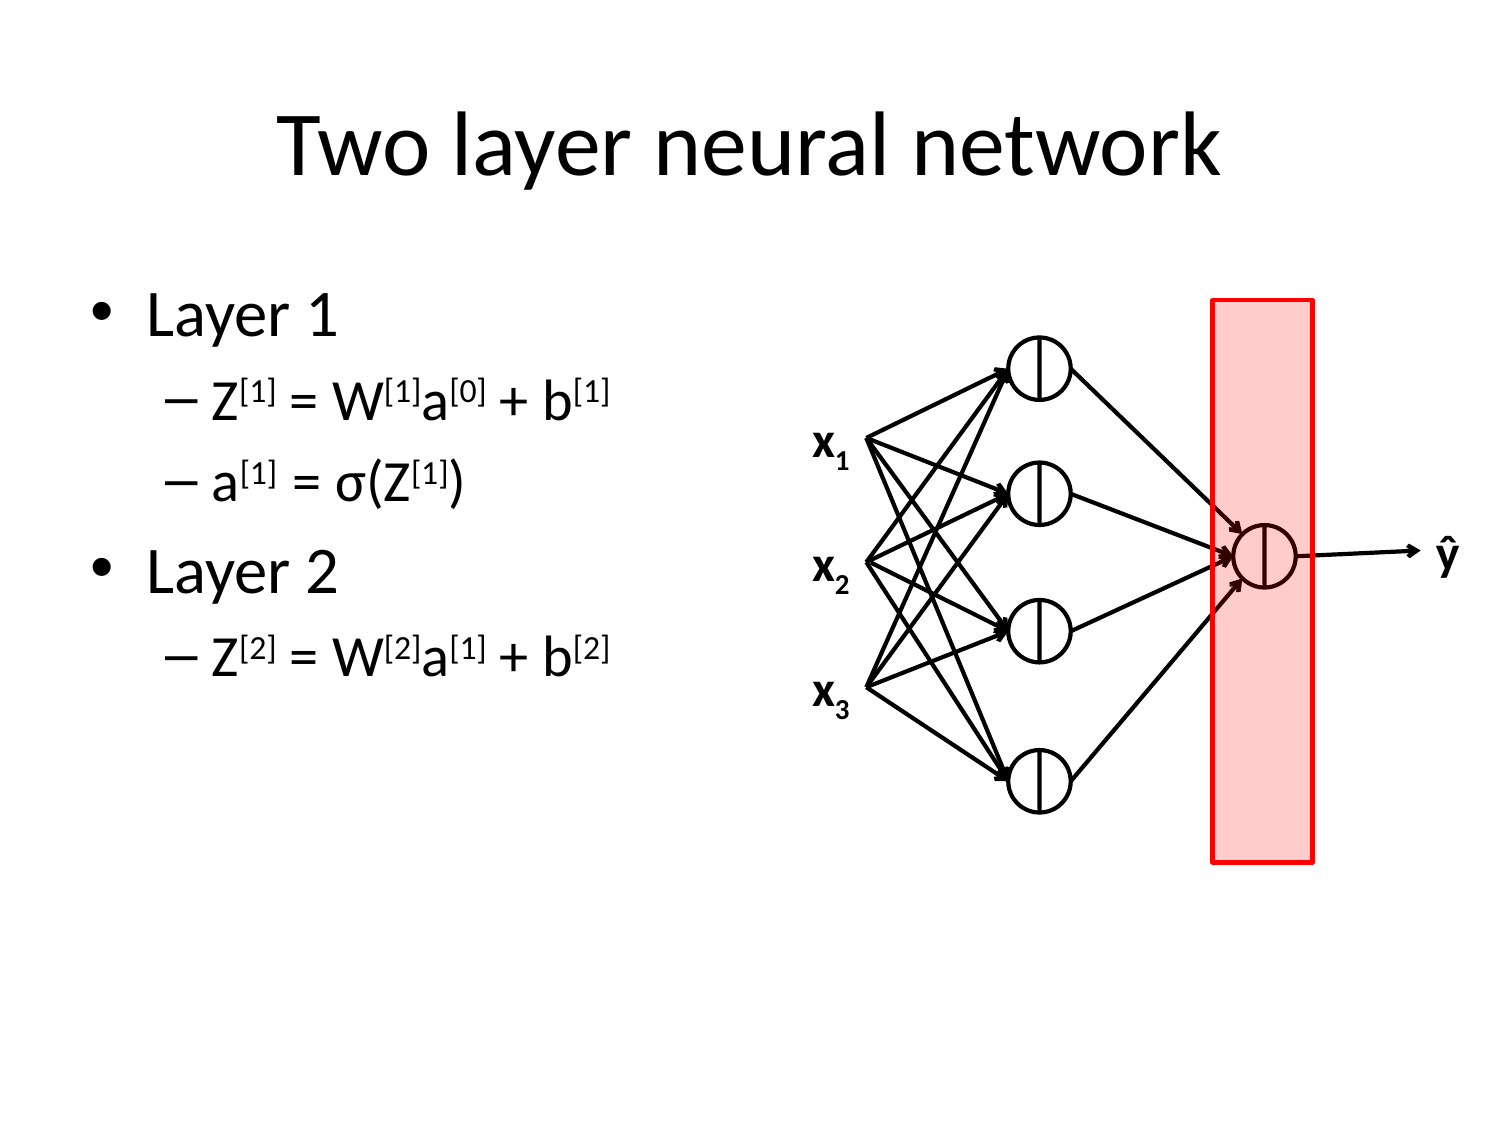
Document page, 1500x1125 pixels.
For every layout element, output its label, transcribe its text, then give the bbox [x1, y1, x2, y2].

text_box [795, 299, 1476, 863]
title Two layer neural network [75, 45, 1425, 233]
list Layer 1 Z[1] = W[1]a[0] + b[1] a[1] = σ(Z[1]) Layer 2 Z[2] = W[2]a[1] + b[2] [75, 262, 1450, 1005]
